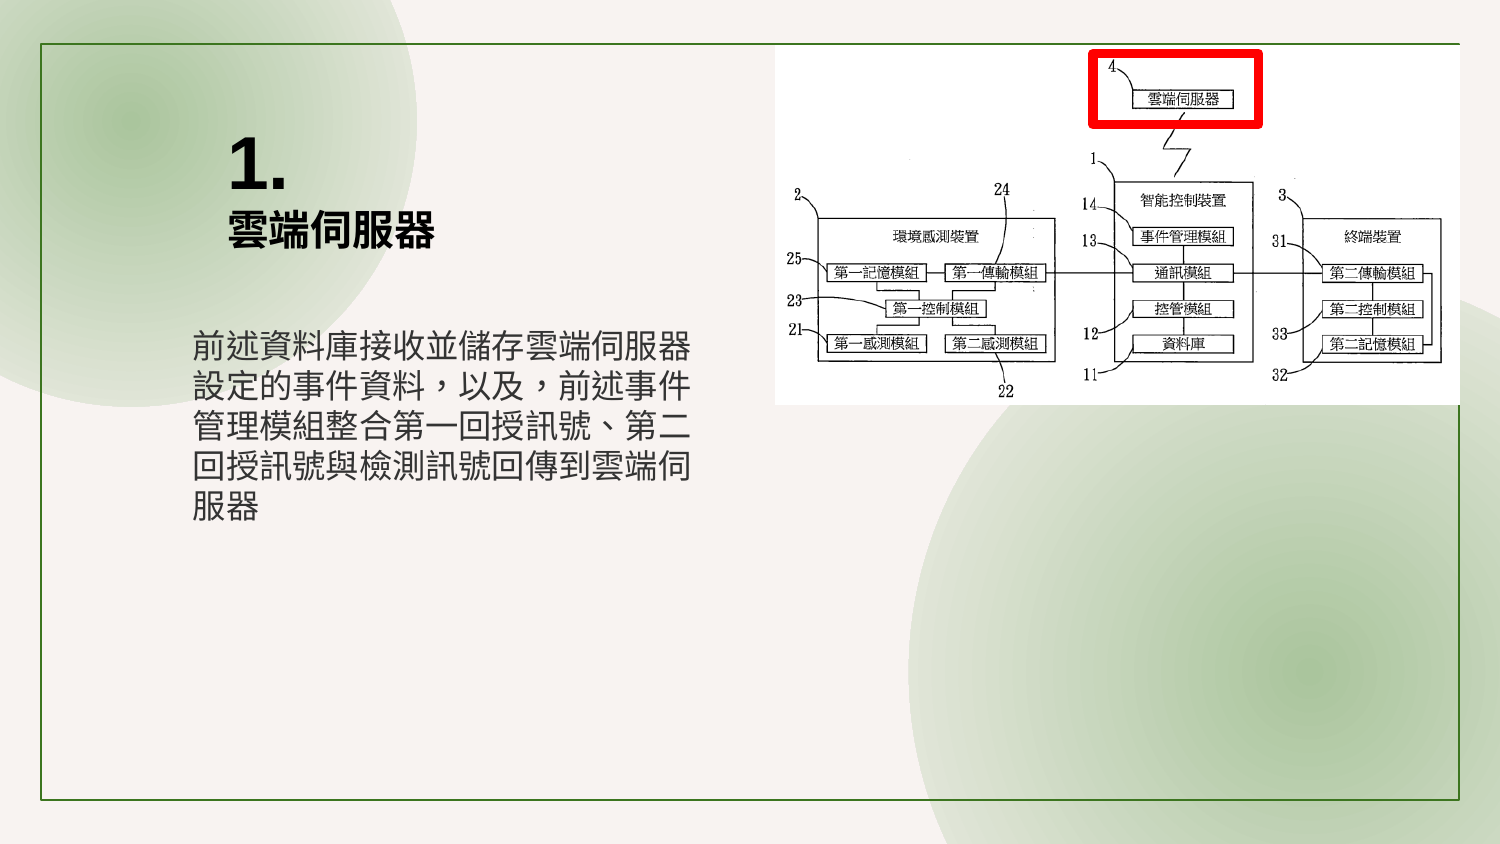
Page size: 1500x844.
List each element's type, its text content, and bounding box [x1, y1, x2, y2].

text_box 1. 雲端伺服器 [212, 106, 769, 262]
picture [774, 45, 1460, 405]
text_box 前述資料庫接收並儲存雲端伺服器設定的事件資料，以及，前述事件管理模組整合第一回授訊號、第二回授訊號與檢測訊號回傳到雲端伺服器 [178, 318, 709, 533]
